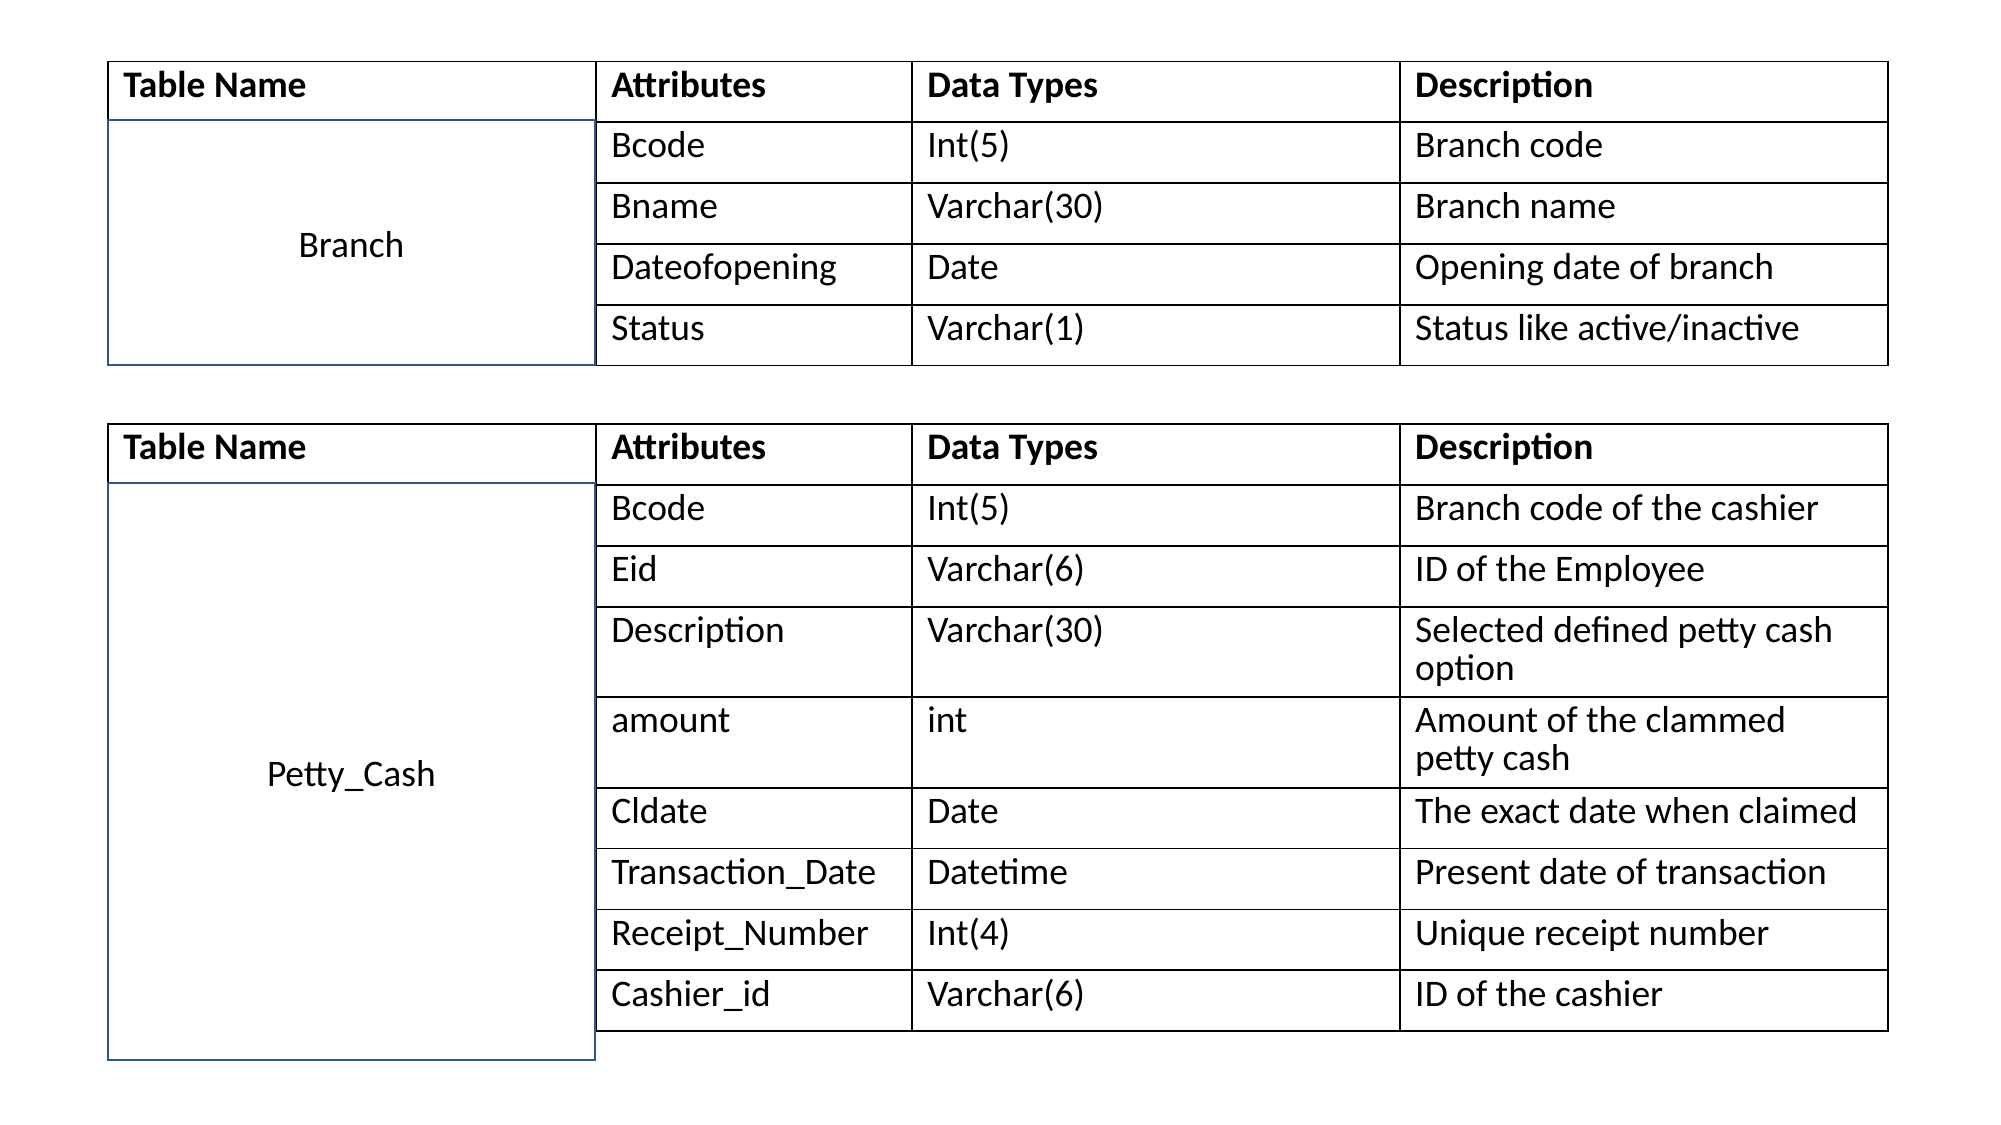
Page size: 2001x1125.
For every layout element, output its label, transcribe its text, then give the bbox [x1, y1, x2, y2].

text_box Branch [107, 119, 596, 366]
table_cell Varchar(6) [913, 547, 1399, 606]
table_cell ID of the Employee [1401, 547, 1887, 606]
table_cell Dateofopening [597, 245, 911, 304]
table_header Data Types [913, 62, 1399, 121]
table_header Attributes [597, 62, 911, 121]
table_cell Bname [597, 184, 911, 243]
table_header Table Name [109, 62, 595, 119]
table_cell Varchar(30) [913, 184, 1399, 243]
table_cell Cashier_id [597, 971, 911, 1030]
table_cell Int(5) [913, 486, 1399, 545]
table_cell Bcode [597, 123, 911, 182]
table_cell Varchar(1) [913, 306, 1399, 365]
table_cell Selected defined petty cash option [1401, 608, 1887, 696]
table_header Description [1401, 62, 1887, 121]
table_cell Branch code of the cashier [1401, 486, 1887, 545]
table_cell Opening date of branch [1401, 245, 1887, 304]
table_cell ID of the cashier [1401, 971, 1887, 1030]
table_cell Cldate [597, 789, 911, 848]
table_cell Branch code [1401, 123, 1887, 182]
table_cell Int(4) [913, 910, 1399, 969]
table_cell Amount of the clammed petty cash [1401, 698, 1887, 787]
table_cell Varchar(30) [913, 608, 1399, 696]
table_cell int [913, 698, 1399, 787]
table_cell Unique receipt number [1401, 910, 1887, 969]
table_header Description [1401, 425, 1887, 484]
table_header Attributes [597, 425, 911, 484]
table_header Data Types [913, 425, 1399, 484]
table_cell Datetime [913, 849, 1399, 909]
text_box Petty_Cash [107, 482, 596, 1061]
table_cell Transaction_Date [597, 849, 911, 909]
table_cell Eid [597, 547, 911, 606]
table_cell Varchar(6) [913, 971, 1399, 1030]
table_cell Receipt_Number [597, 910, 911, 969]
table_cell Branch name [1401, 184, 1887, 243]
table_cell Present date of transaction [1401, 849, 1887, 909]
table_cell Int(5) [913, 123, 1399, 182]
table_cell Date [913, 789, 1399, 848]
table_cell Status like active/inactive [1401, 306, 1887, 365]
table_cell Description [597, 608, 911, 696]
table_cell Status [597, 306, 911, 365]
table_cell The exact date when claimed [1401, 789, 1887, 848]
table_header Table Name [109, 425, 595, 482]
table_cell Bcode [597, 486, 911, 545]
table_cell amount [597, 698, 911, 787]
table_cell Date [913, 245, 1399, 304]
